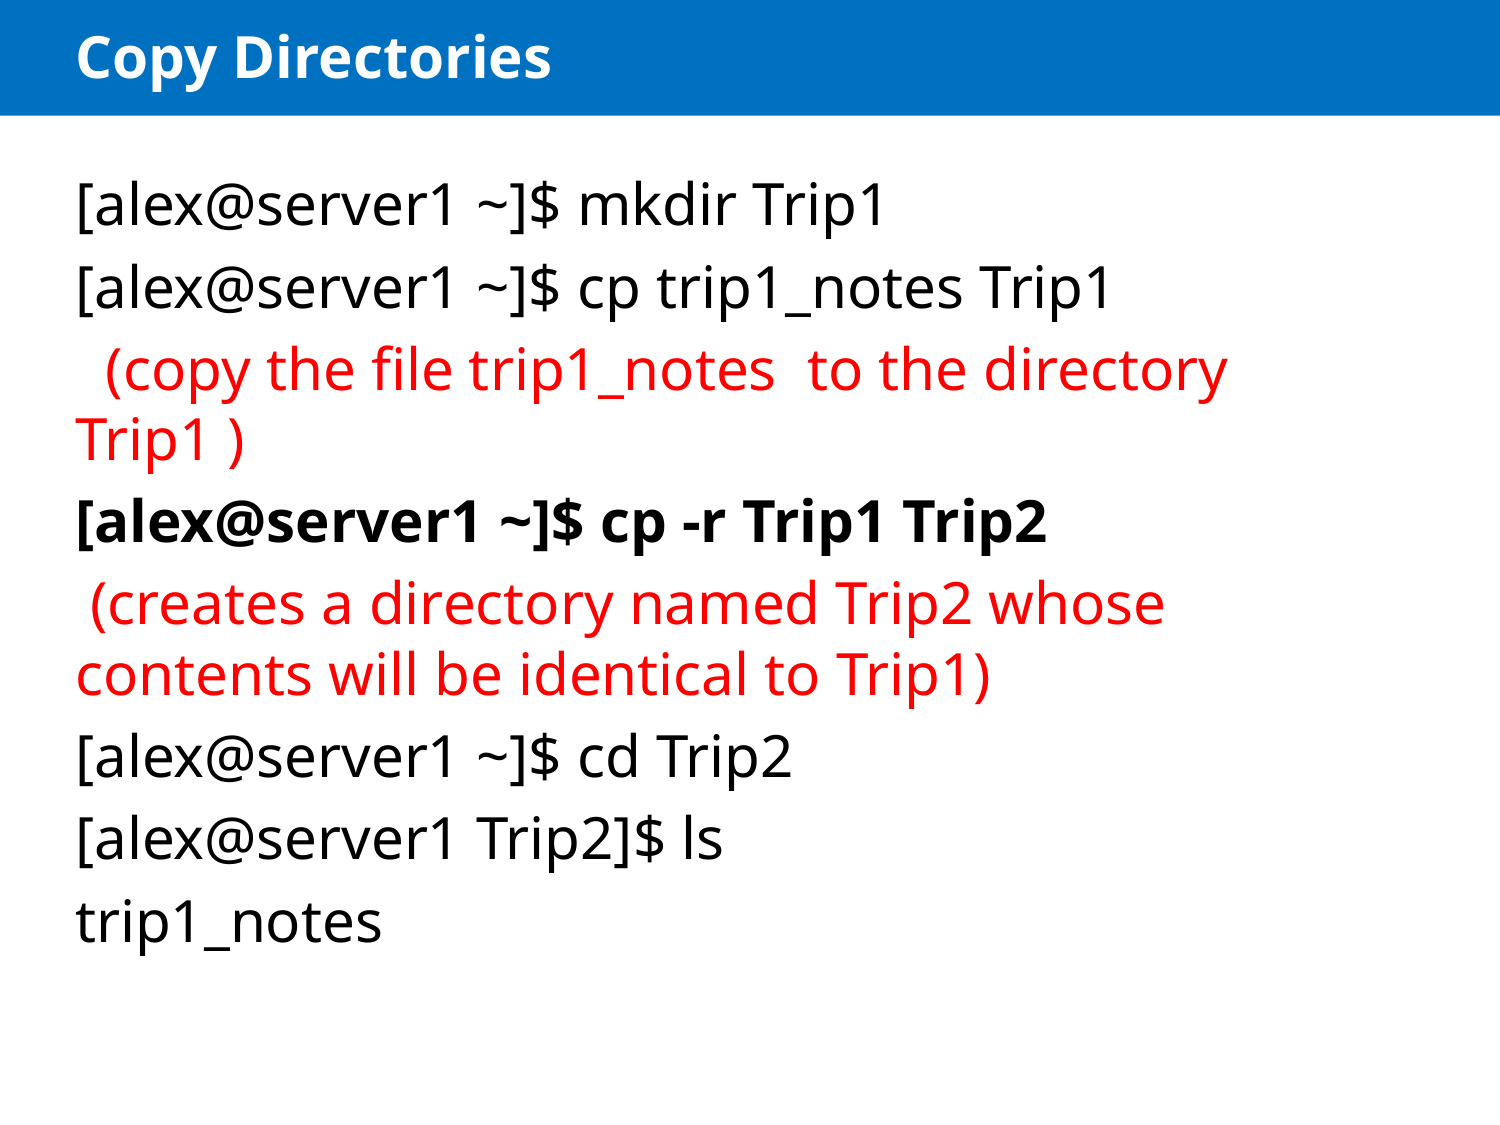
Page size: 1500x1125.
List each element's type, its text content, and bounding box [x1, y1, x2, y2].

title Copy Directories [75, 0, 1351, 122]
list [alex@server1 ~]$ mkdir Trip1 [alex@server1 ~]$ cp trip1_notes Trip1 (copy the file trip1_notes to the directory Trip1 ) [alex@server1 ~]$ cp -r Trip1 Trip2 (creates a directory named Trip2 whose contents will be identical to Trip1) [alex@server1 ~]$ cd Trip2 [alex@server1 Trip2]$ ls trip1_notes [75, 167, 1407, 1012]
